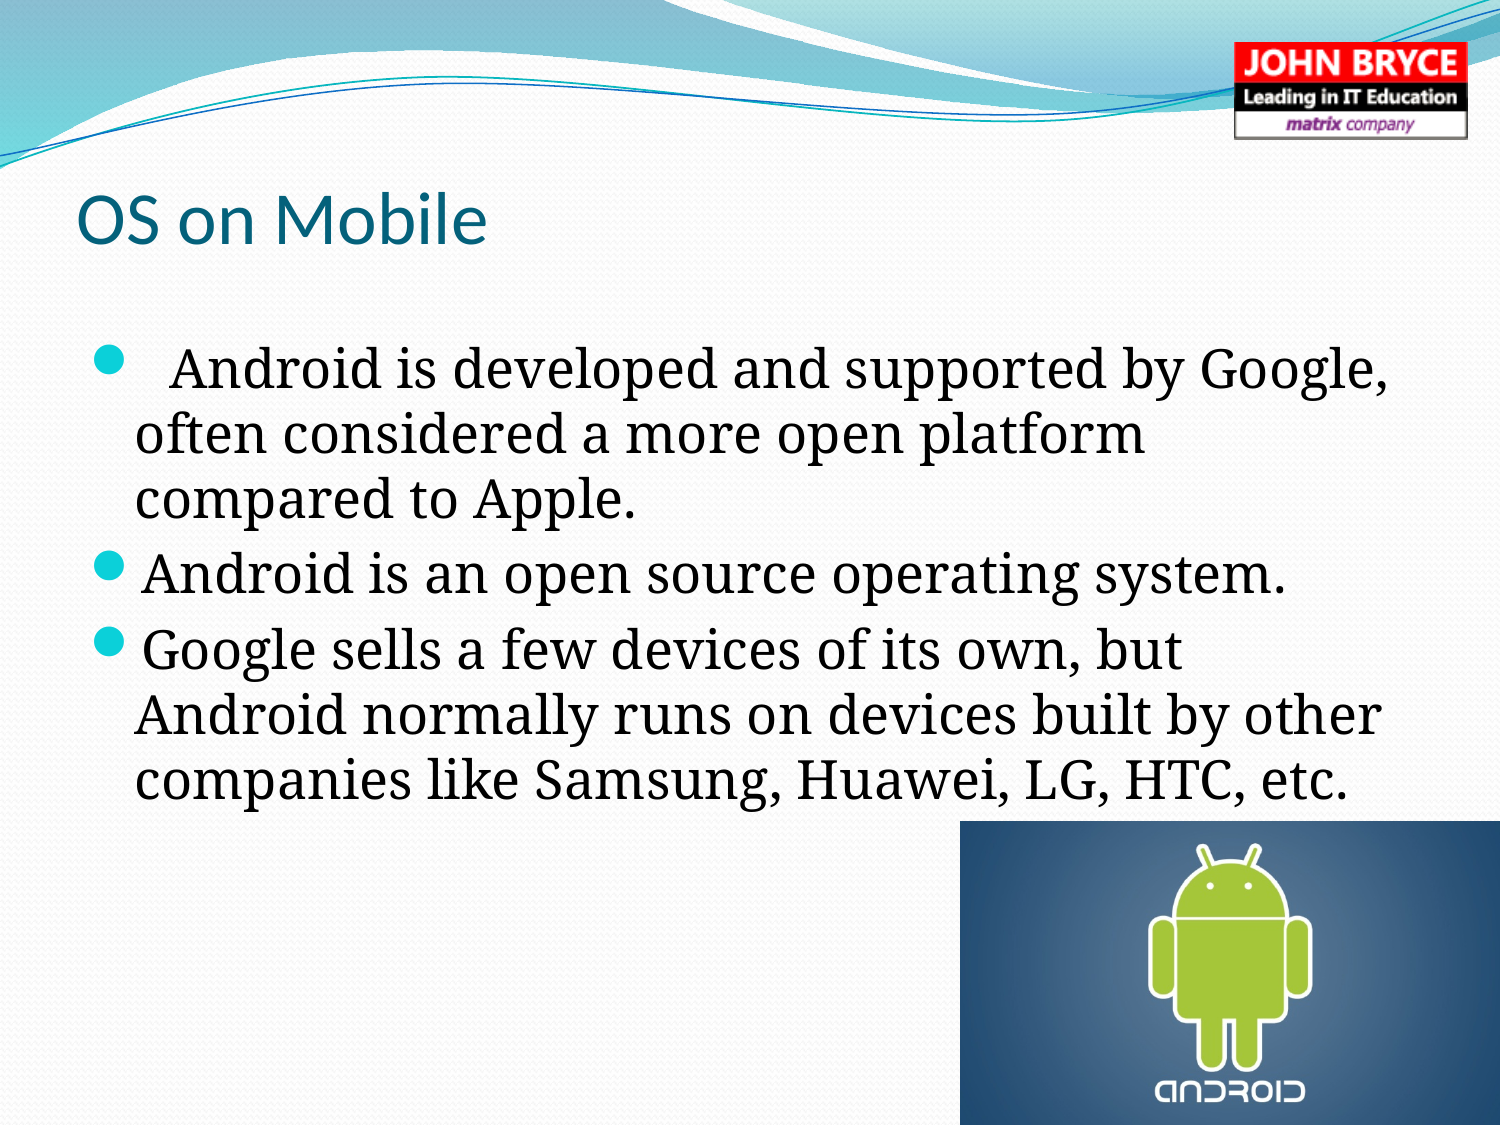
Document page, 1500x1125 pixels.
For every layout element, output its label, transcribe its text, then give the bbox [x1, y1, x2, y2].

list Android is developed and supported by Google, often considered a more open platform compared to Apple. Android is an open source operating system. Google sells a few devices of its own, but Android normally runs on devices built by other companies like Samsung, Huawei, LG, HTC, etc. [75, 326, 1425, 1047]
picture [1233, 42, 1468, 140]
picture [959, 820, 1500, 1125]
title OS on Mobile [76, 162, 1427, 350]
